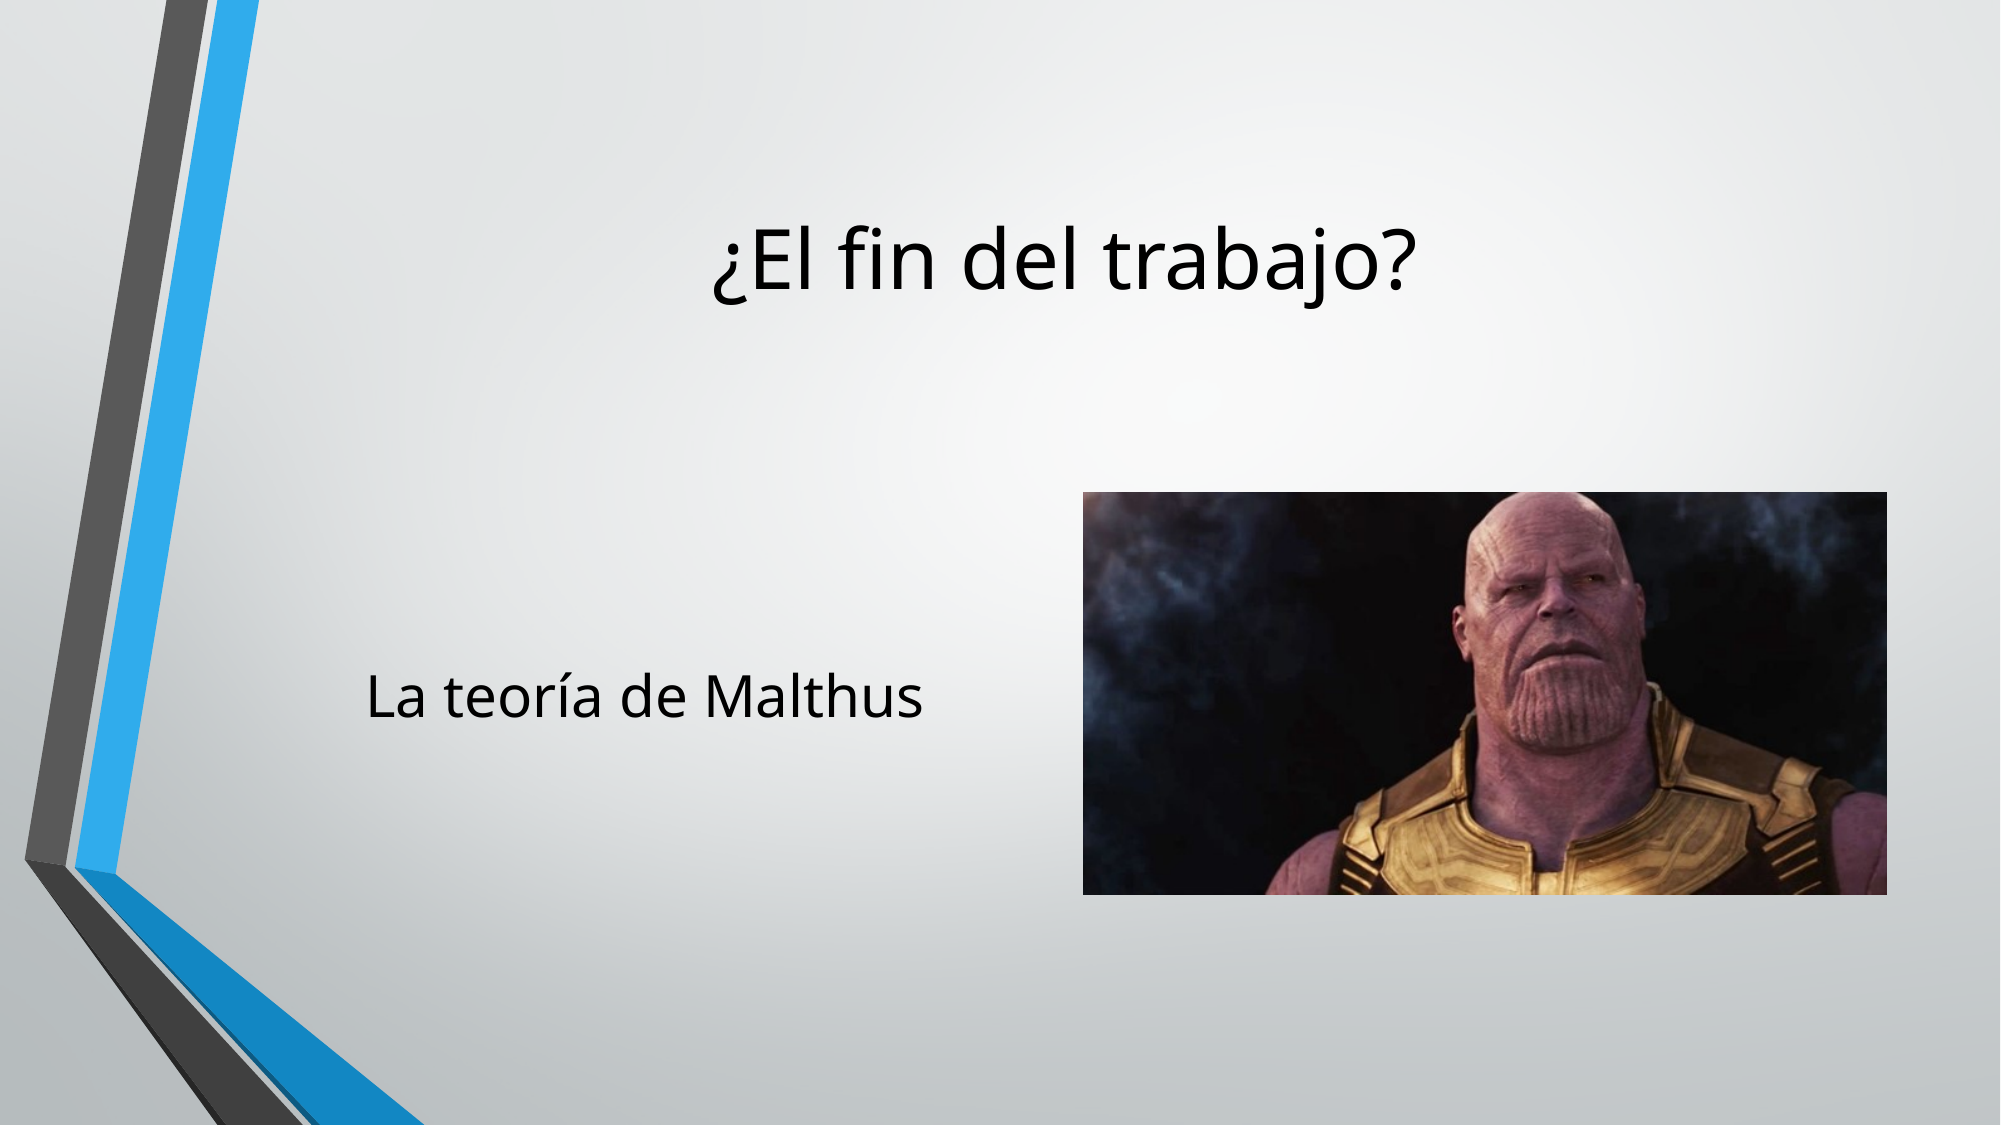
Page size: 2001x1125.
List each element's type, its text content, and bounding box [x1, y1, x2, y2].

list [1083, 492, 1888, 895]
title ¿El fin del trabajo? [243, 112, 1887, 400]
list La teoría de Malthus [243, 437, 1047, 950]
